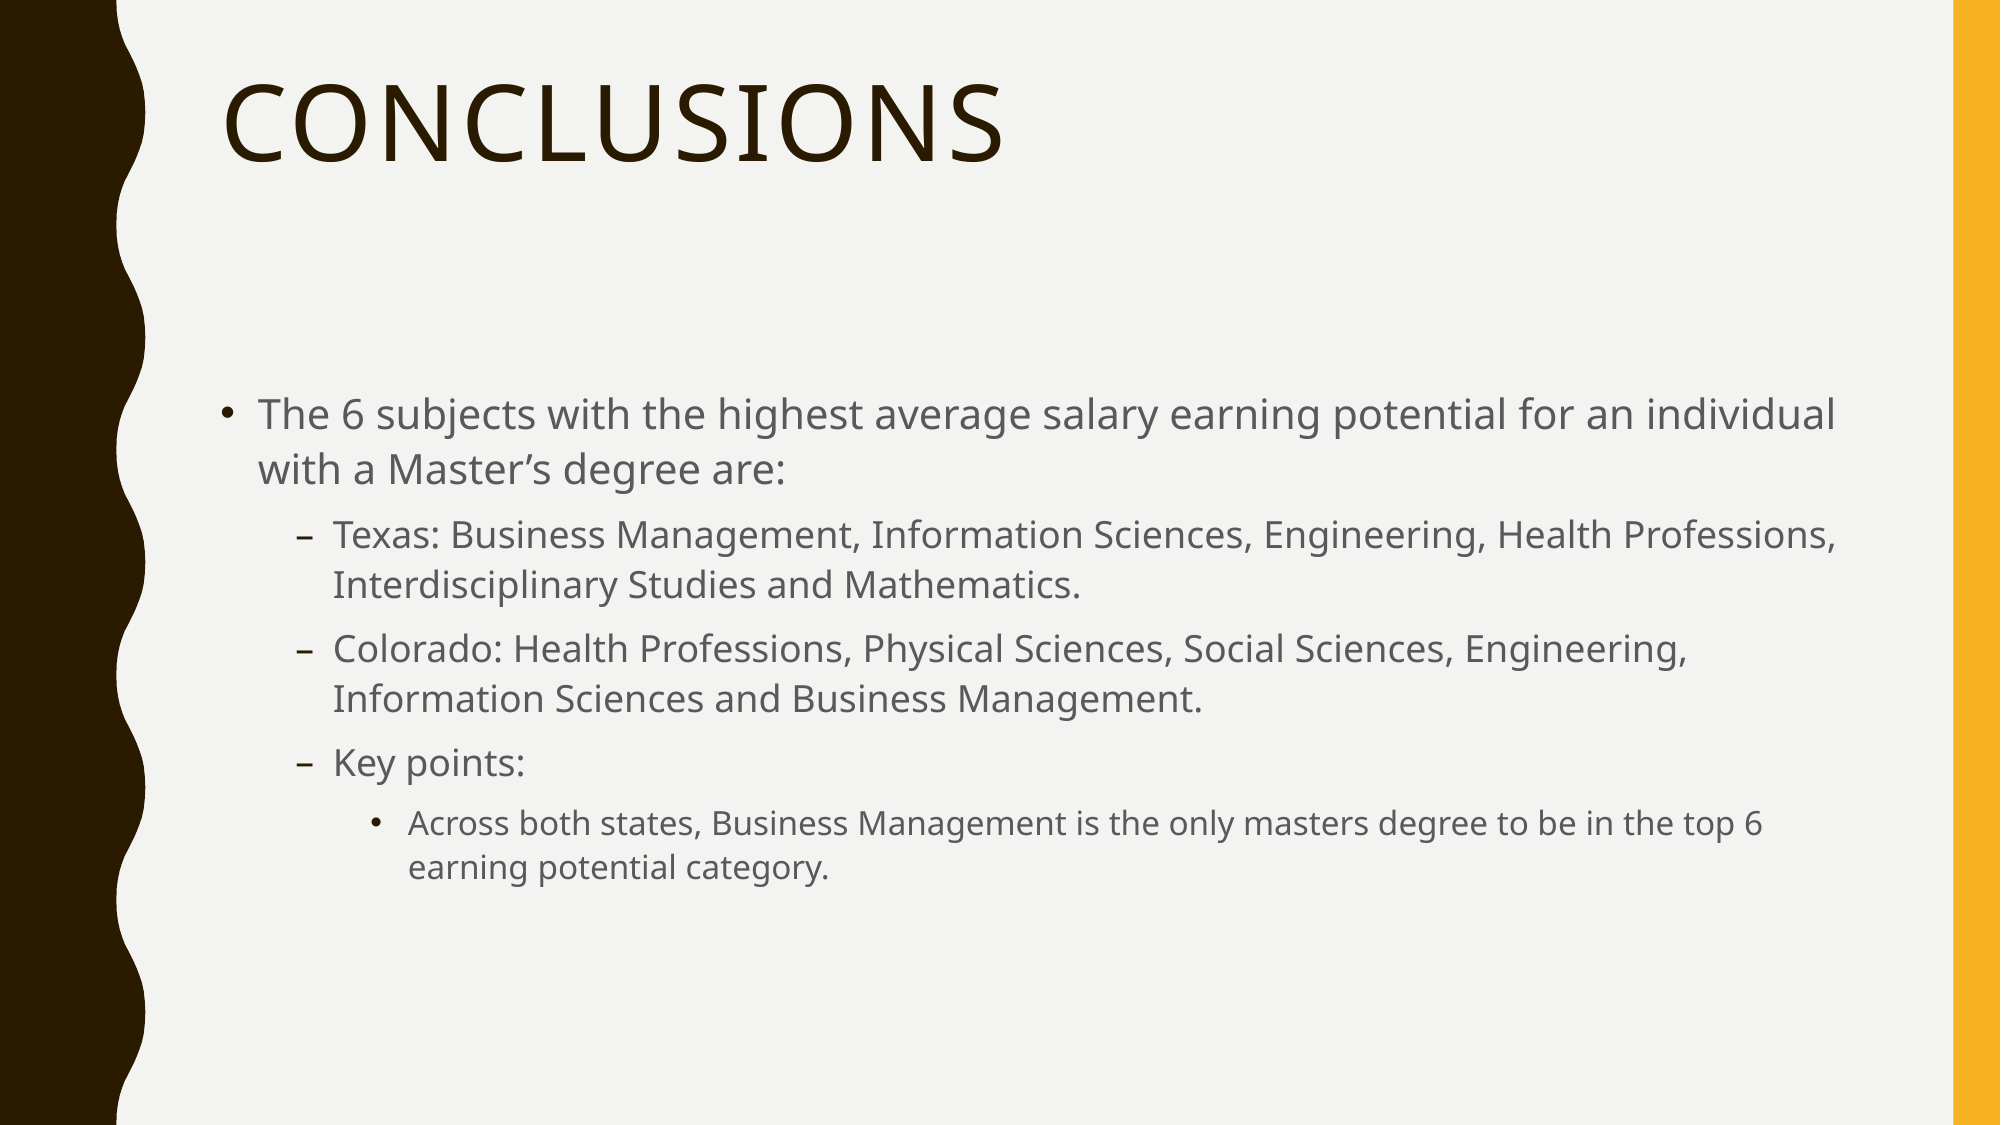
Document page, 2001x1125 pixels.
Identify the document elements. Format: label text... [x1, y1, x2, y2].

title Conclusions [205, 62, 1875, 308]
list The 6 subjects with the highest average salary earning potential for an individual with a Master’s degree are: Texas: Business Management, Information Sciences, Engineering, Health Professions, Interdisciplinary Studies and Mathematics. Colorado: Health Professions, Physical Sciences, Social Sciences, Engineering, Information Sciences and Business Management. Key points: Across both states, Business Management is the only masters degree to be in the top 6 earning potential category. [205, 375, 1875, 965]
